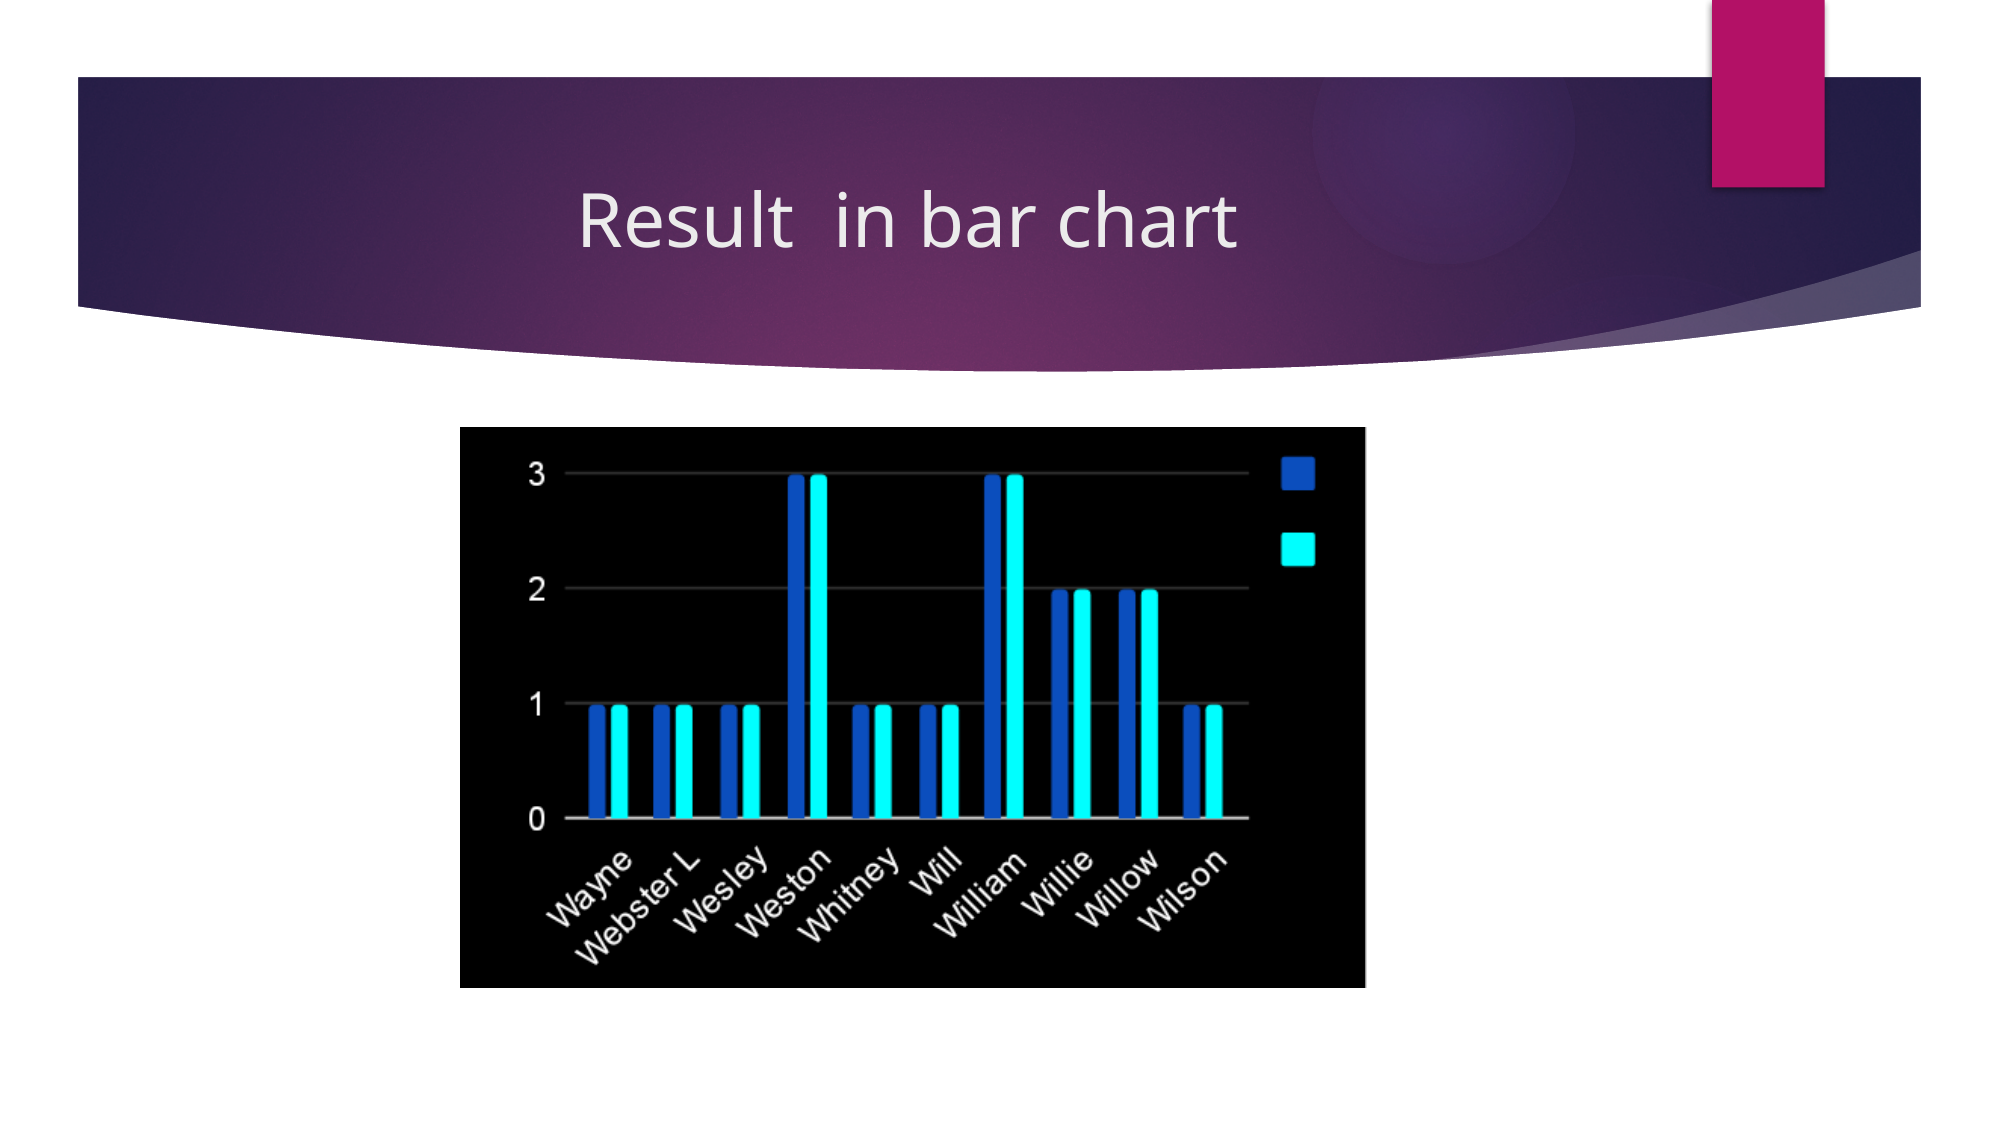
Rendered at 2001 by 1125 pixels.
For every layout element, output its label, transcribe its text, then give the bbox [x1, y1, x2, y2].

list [459, 426, 1367, 988]
title Result in bar chart [189, 159, 1627, 276]
